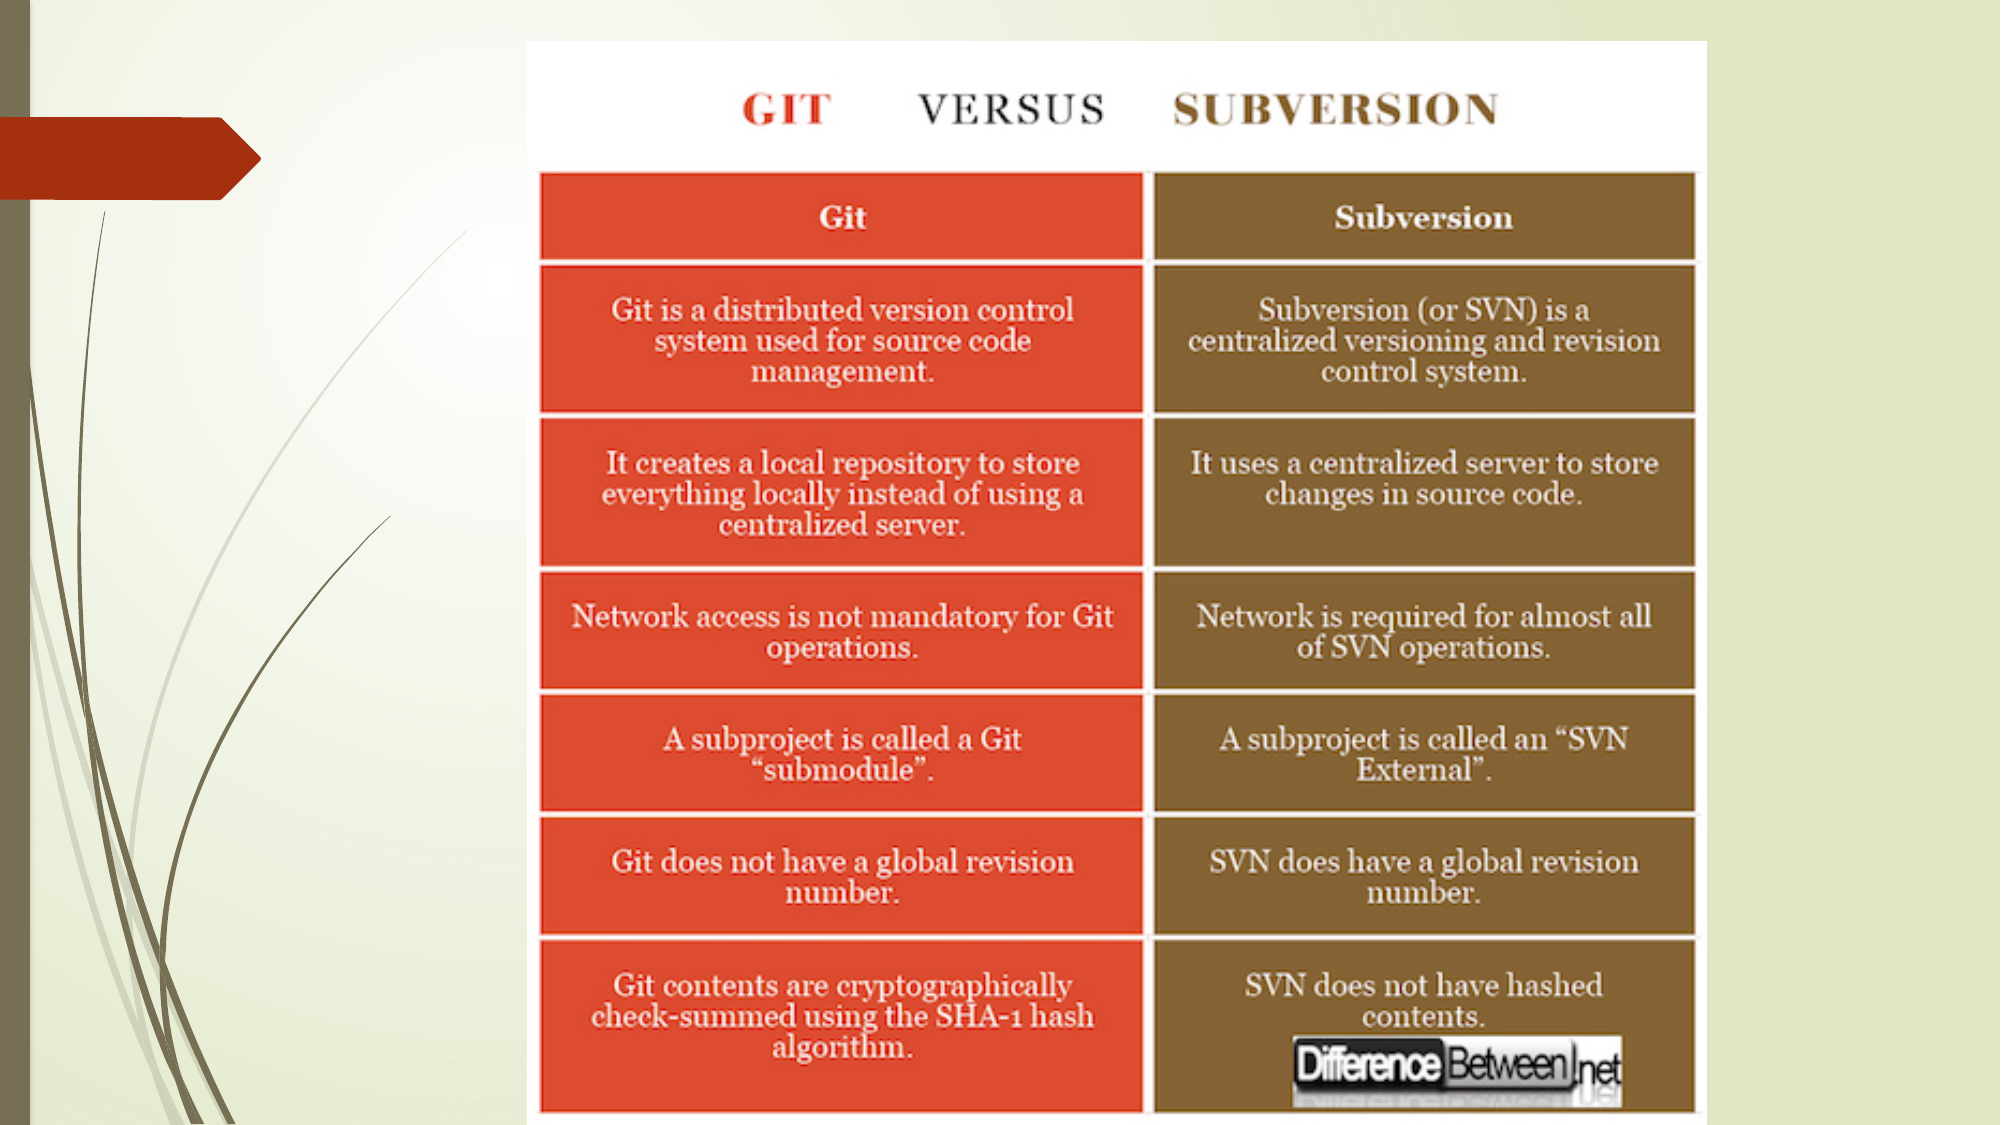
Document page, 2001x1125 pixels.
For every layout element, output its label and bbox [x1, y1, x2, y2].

picture [526, 41, 1707, 1125]
